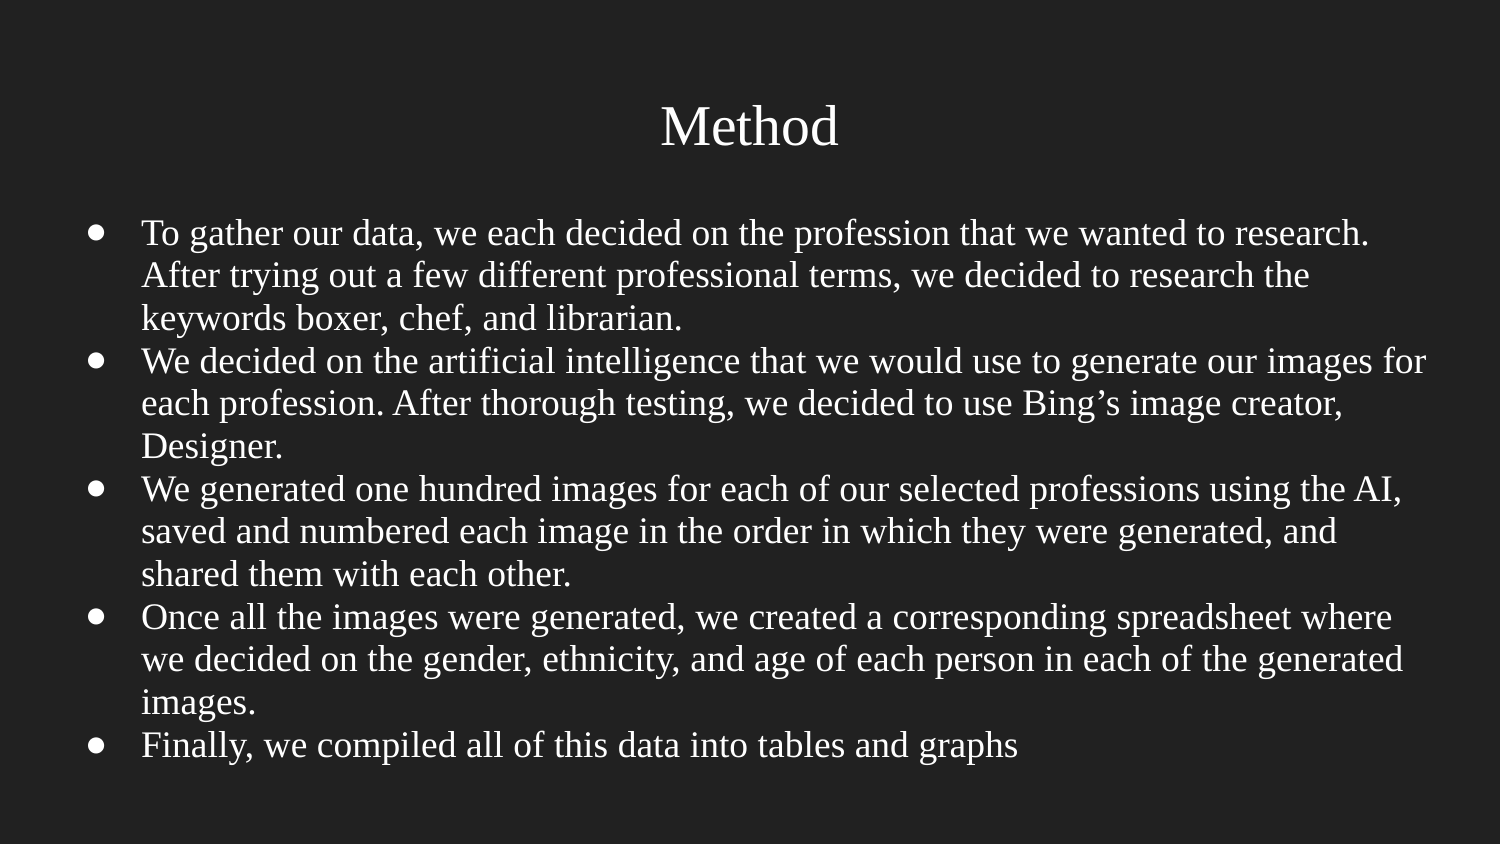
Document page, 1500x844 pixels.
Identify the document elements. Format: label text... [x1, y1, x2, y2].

list To gather our data, we each decided on the profession that we wanted to research. After trying out a few different professional terms, we decided to research the keywords boxer, chef, and librarian. We decided on the artificial intelligence that we would use to generate our images for each profession. After thorough testing, we decided to use Bing’s image creator, Designer. We generated one hundred images for each of our selected professions using the AI, saved and numbered each image in the order in which they were generated, and shared them with each other. Once all the images were generated, we created a corresponding spreadsheet where we decided on the gender, ethnicity, and age of each person in each of the generated images. Finally, we compiled all of this data into tables and graphs [51, 195, 1449, 789]
title Method [51, 72, 1449, 173]
